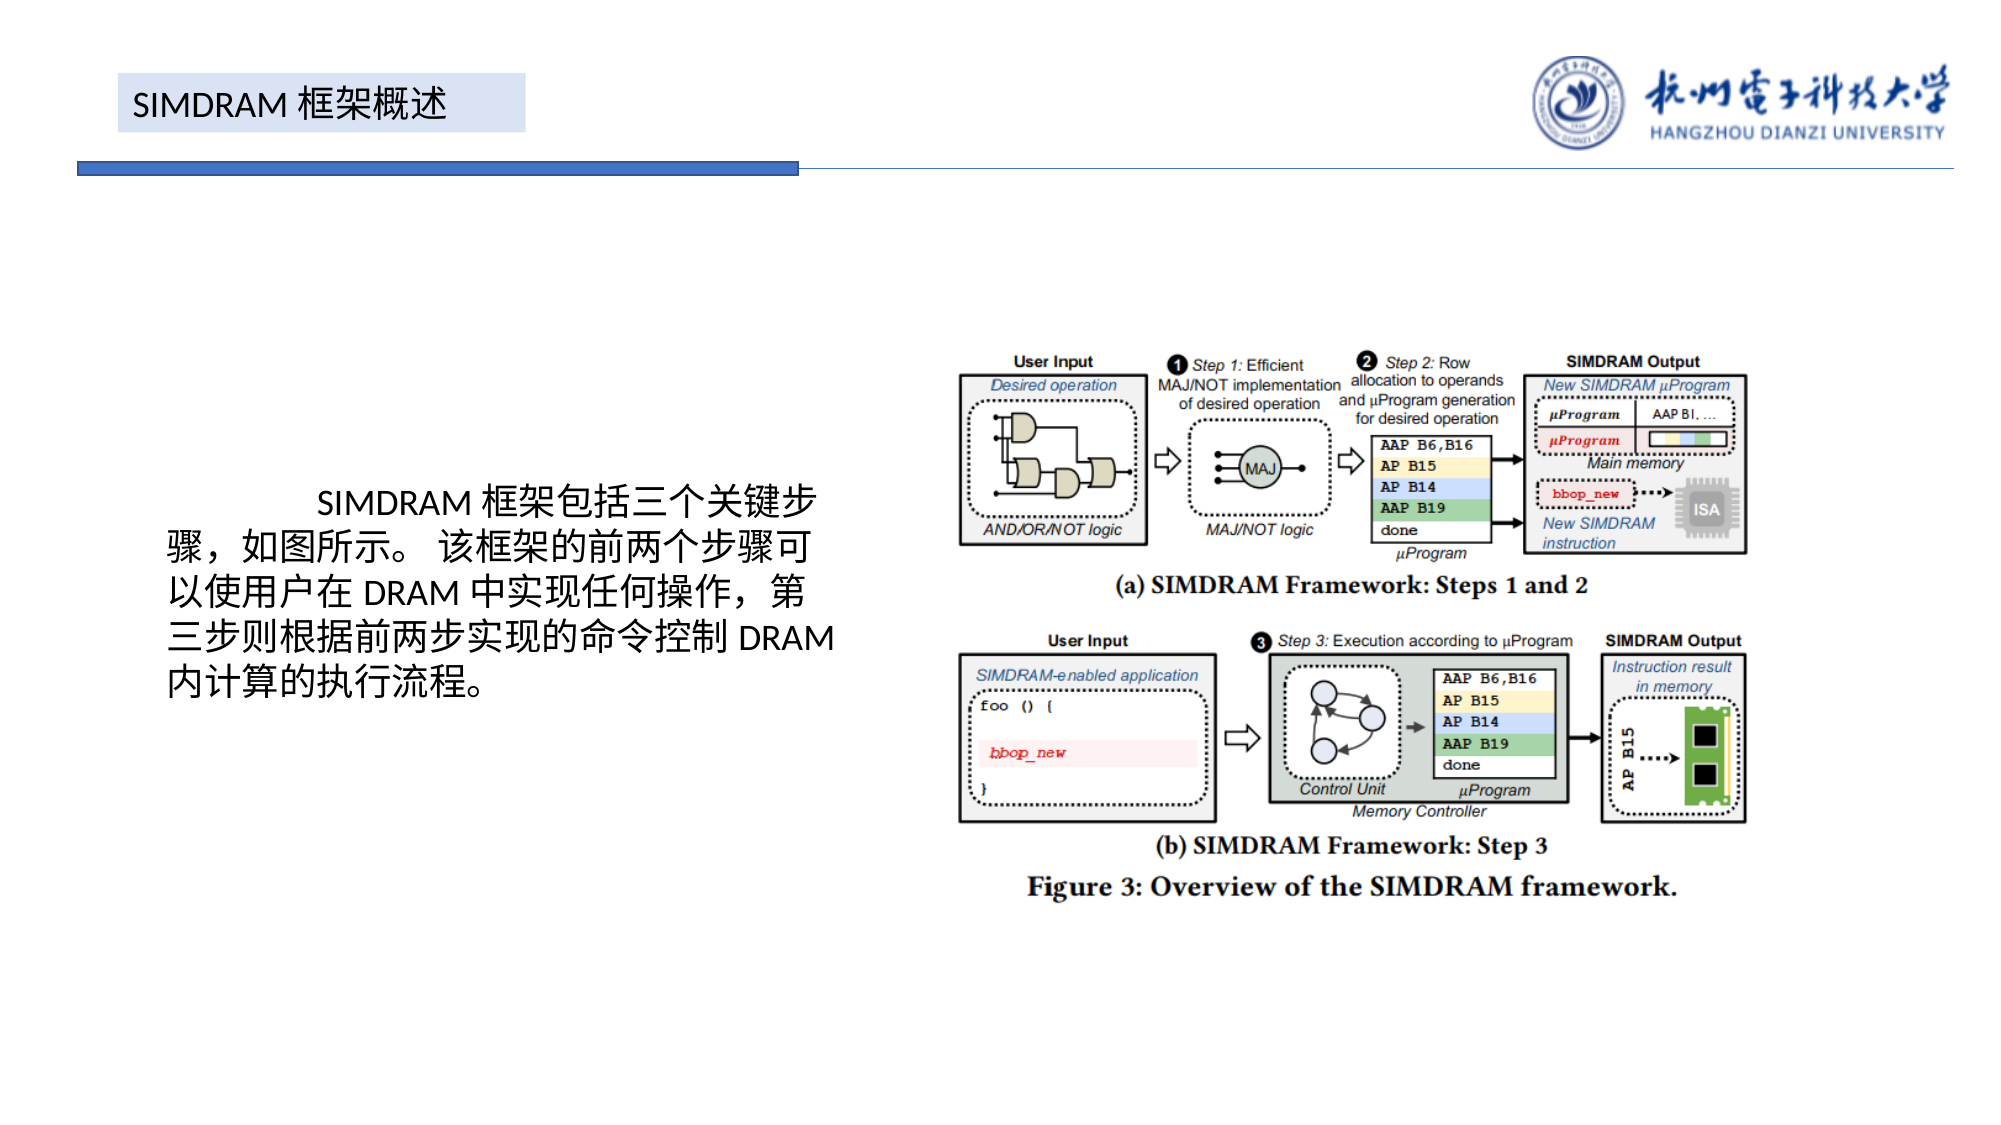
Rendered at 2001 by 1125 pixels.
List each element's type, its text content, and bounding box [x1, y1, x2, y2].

picture [920, 319, 1786, 918]
picture [1531, 56, 1969, 151]
text_box SIMDRAM框架包括三个关键步骤，如图所示。 该框架的前两个步骤可以使用户在DRAM中实现任何操作，第三步则根据前两步实现的命令控制DRAM内计算的执行流程。 [152, 470, 854, 711]
text_box SIMDRAM框架概述 [117, 72, 526, 133]
